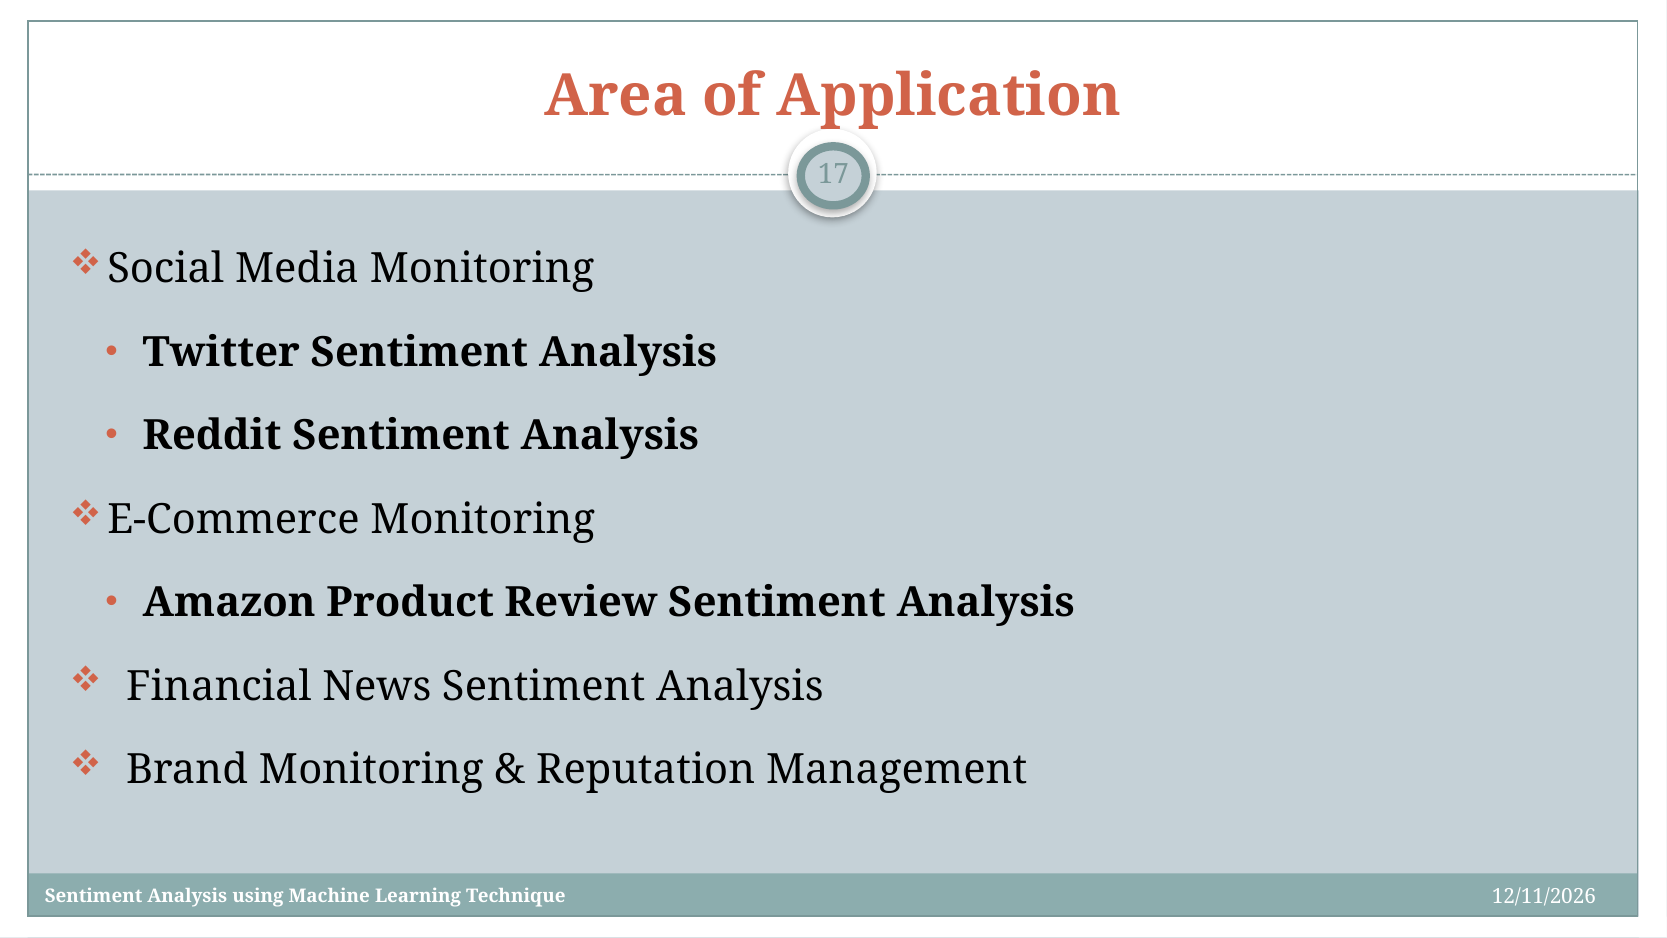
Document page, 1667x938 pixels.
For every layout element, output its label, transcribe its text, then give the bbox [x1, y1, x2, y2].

list Social Media Monitoring Twitter Sentiment Analysis Reddit Sentiment Analysis E-Commerce Monitoring Amazon Product Review Sentiment Analysis Financial News Sentiment Analysis Brand Monitoring & Reputation Management [54, 208, 1605, 834]
footer Sentiment Analysis using Machine Learning Technique [30, 876, 1311, 927]
slide_number 17 [794, 145, 873, 205]
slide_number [1337, 875, 1611, 926]
title Area of Application [54, 31, 1611, 135]
